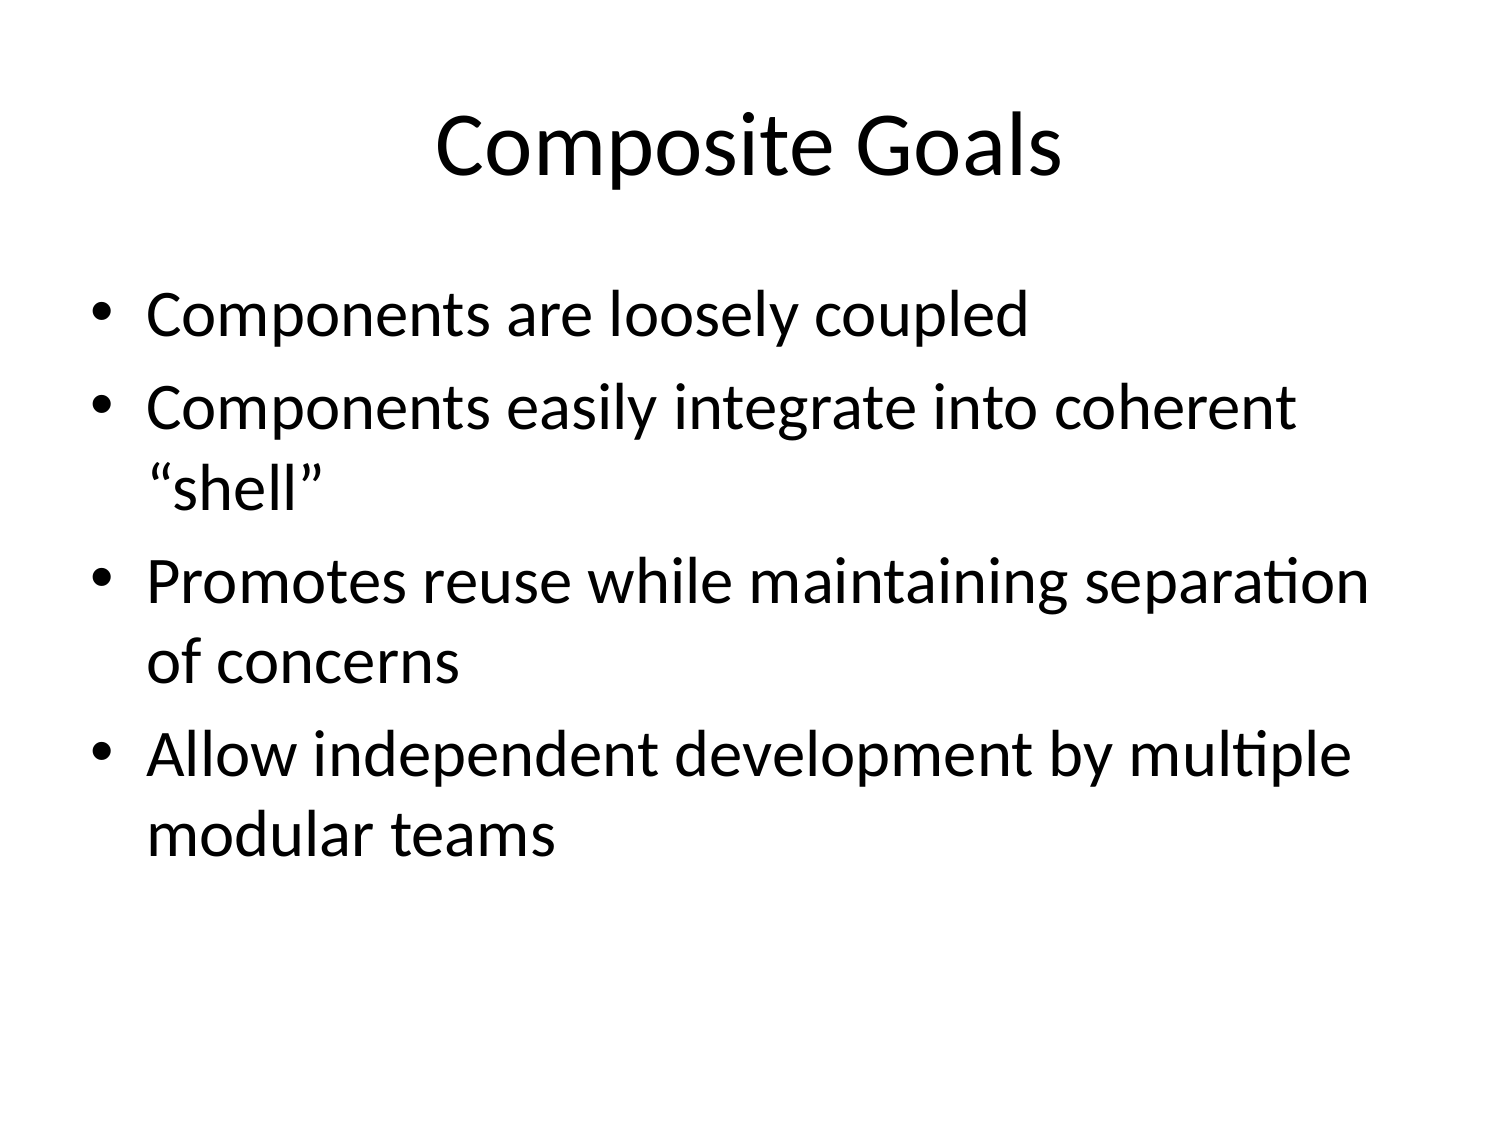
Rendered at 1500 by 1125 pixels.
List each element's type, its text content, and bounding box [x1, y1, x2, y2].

list Components are loosely coupled Components easily integrate into coherent “shell” Promotes reuse while maintaining separation of concerns Allow independent development by multiple modular teams [75, 262, 1425, 1005]
title Composite Goals [75, 45, 1425, 233]
